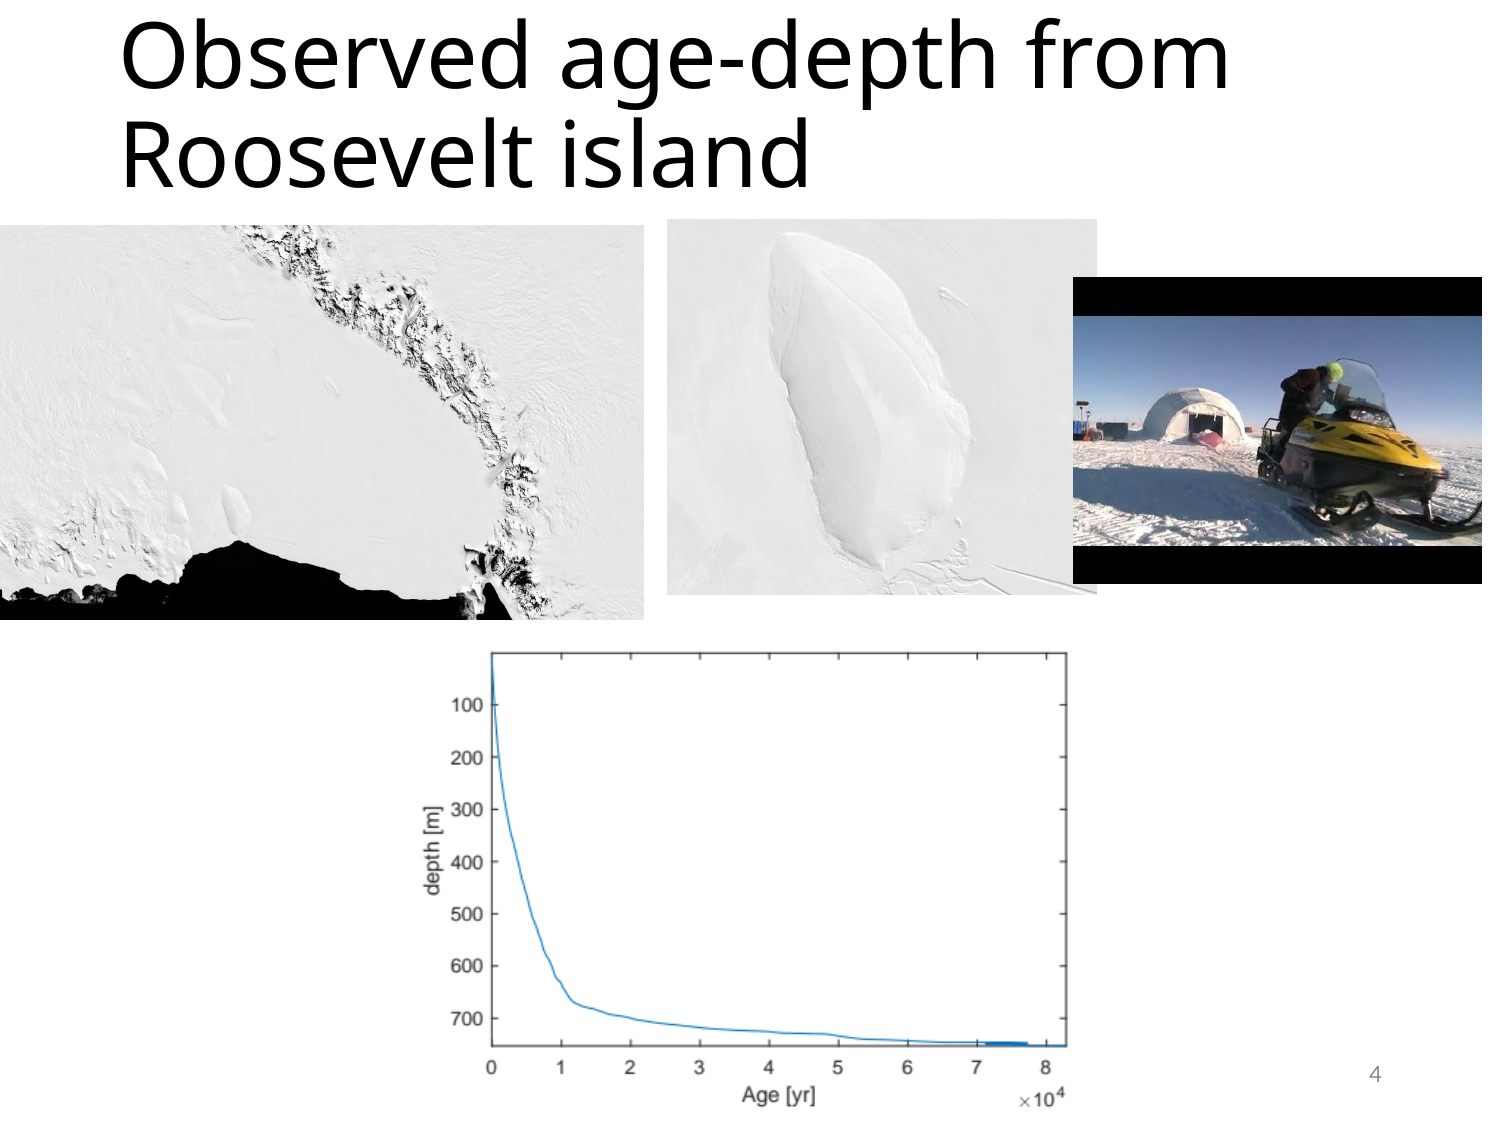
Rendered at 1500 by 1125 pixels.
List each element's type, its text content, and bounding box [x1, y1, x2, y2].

slide_number 4 [1134, 1042, 1397, 1103]
picture [667, 219, 1482, 595]
picture [0, 225, 1134, 1109]
title Observed age-depth from Roosevelt island [103, 0, 1397, 218]
